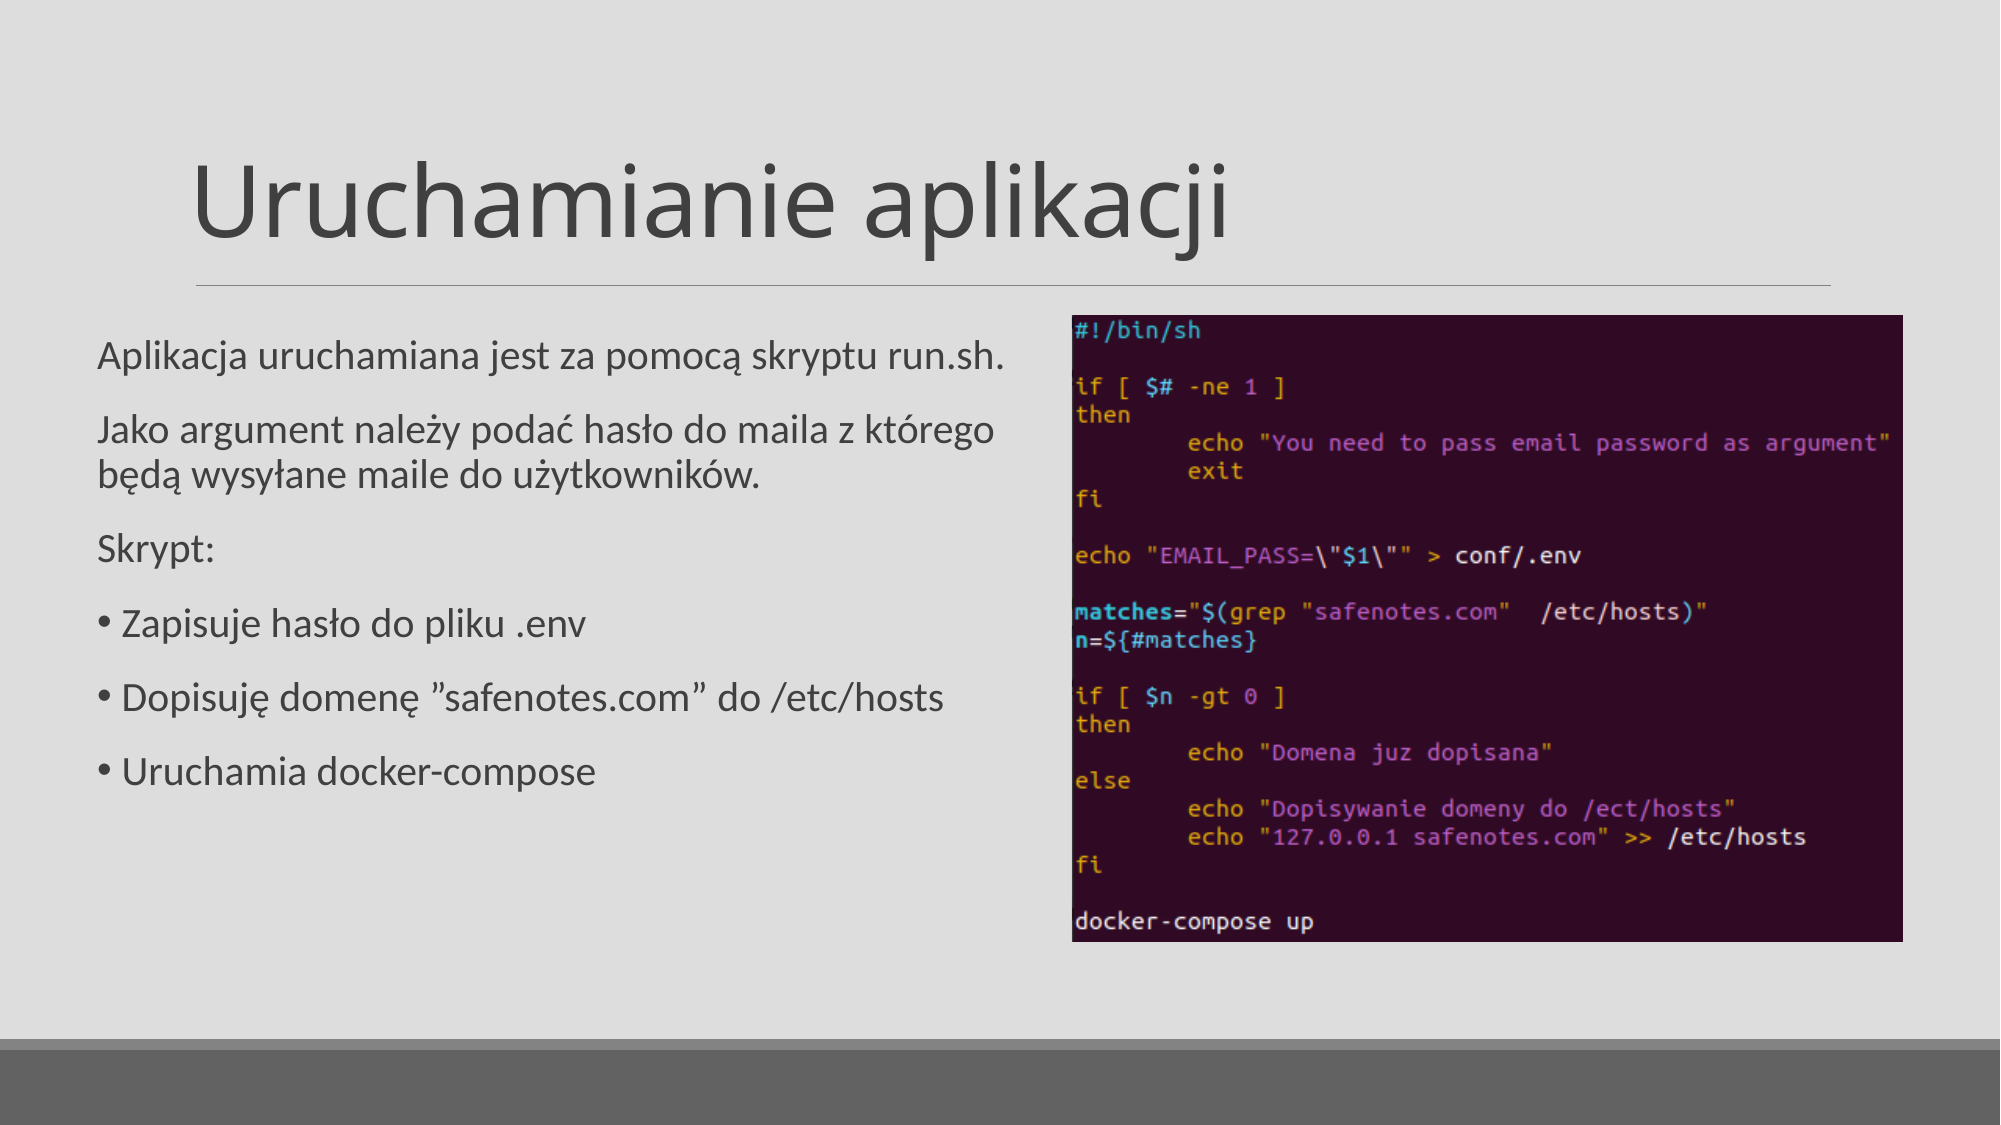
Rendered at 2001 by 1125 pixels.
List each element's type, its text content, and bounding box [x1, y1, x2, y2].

picture [1071, 314, 1904, 943]
list Aplikacja uruchamiana jest za pomocą skryptu run.sh. Jako argument należy podać hasło do maila z którego będą wysyłane maile do użytkowników. Skrypt: Zapisuje hasło do pliku .env Dopisuję domenę ”safenotes.com” do /etc/hosts Uruchamia docker-compose [97, 325, 1039, 932]
title Uruchamianie aplikacji [174, 84, 1825, 266]
